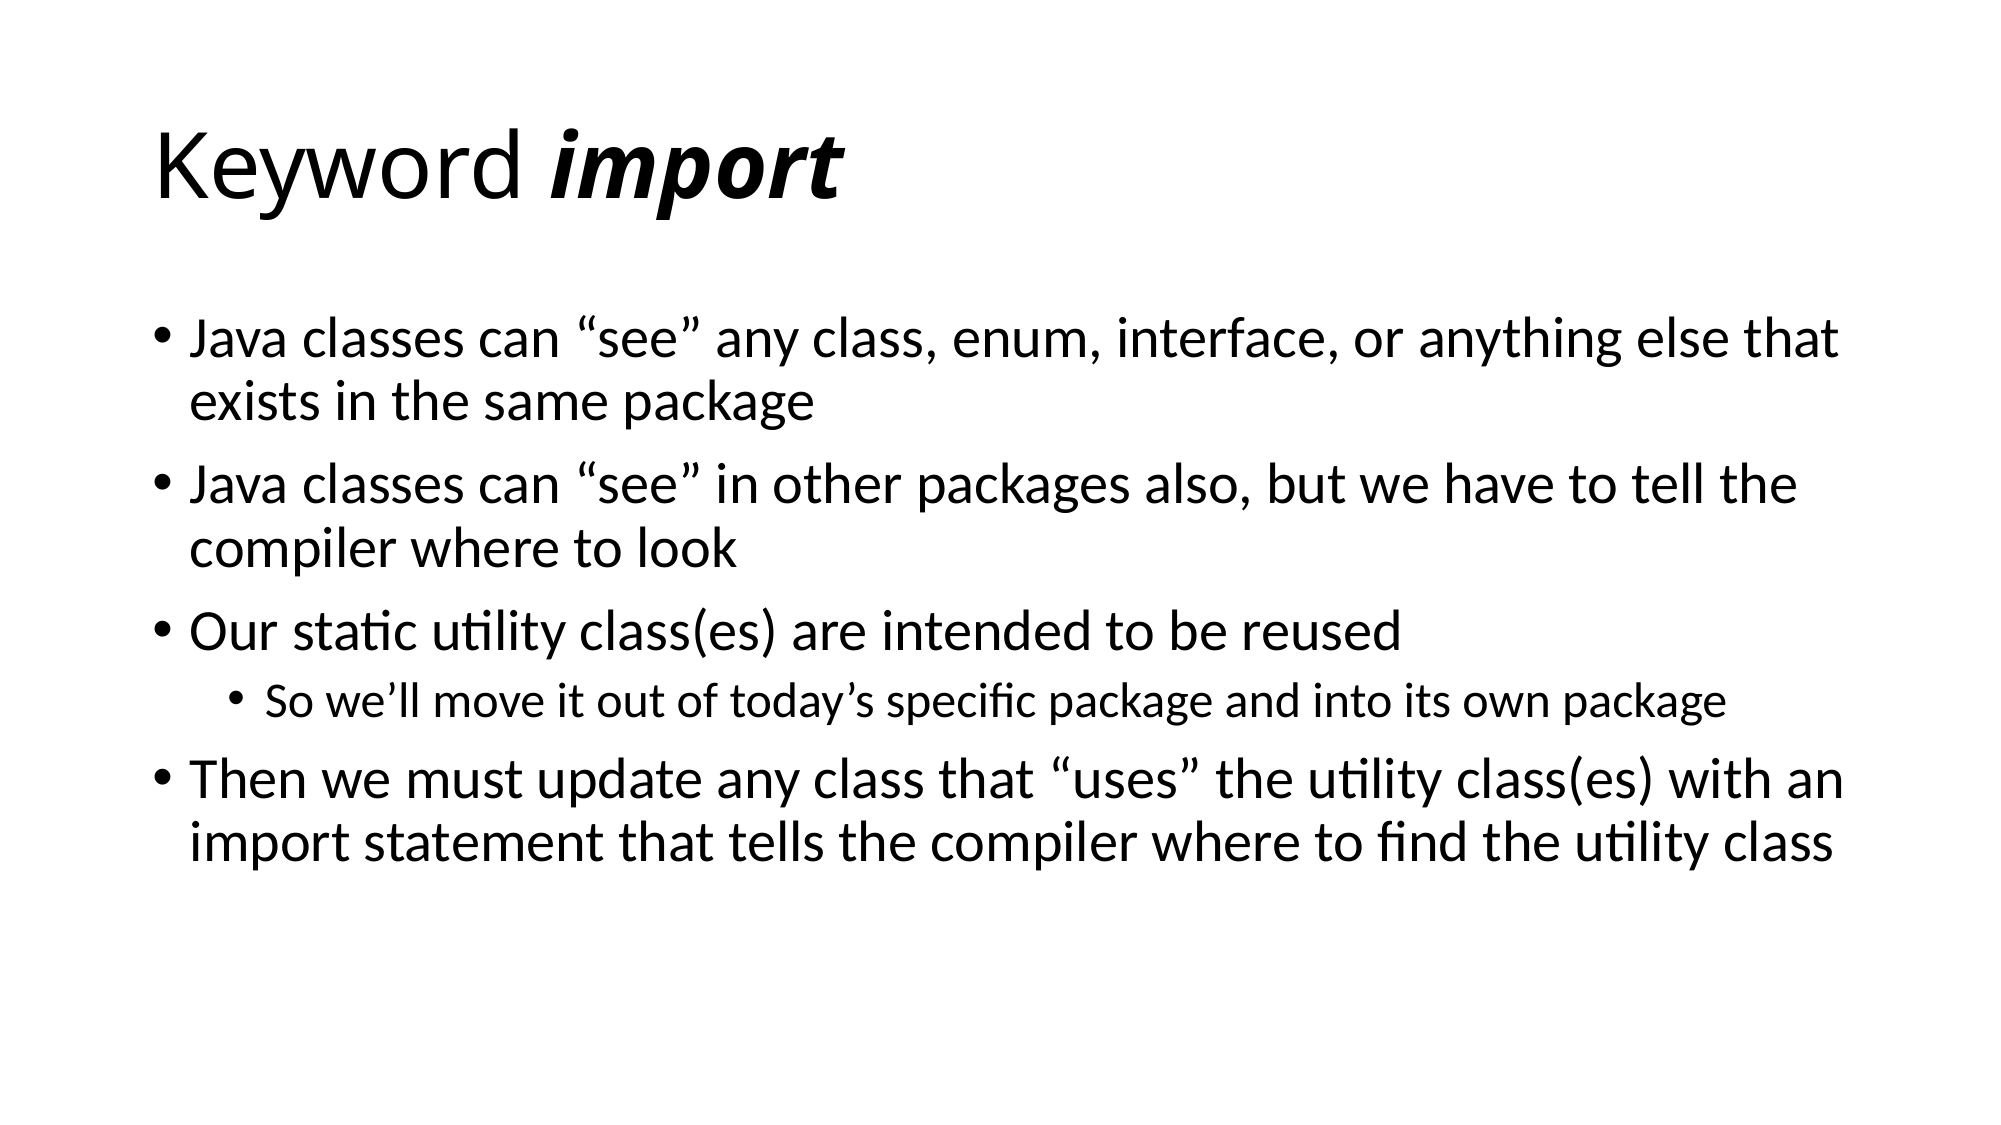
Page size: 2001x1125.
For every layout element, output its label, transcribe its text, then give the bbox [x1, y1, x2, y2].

title Keyword import [137, 59, 1863, 278]
list Java classes can “see” any class, enum, interface, or anything else that exists in the same package Java classes can “see” in other packages also, but we have to tell the compiler where to look Our static utility class(es) are intended to be reused So we’ll move it out of today’s specific package and into its own package Then we must update any class that “uses” the utility class(es) with an import statement that tells the compiler where to find the utility class [137, 299, 1863, 1014]
